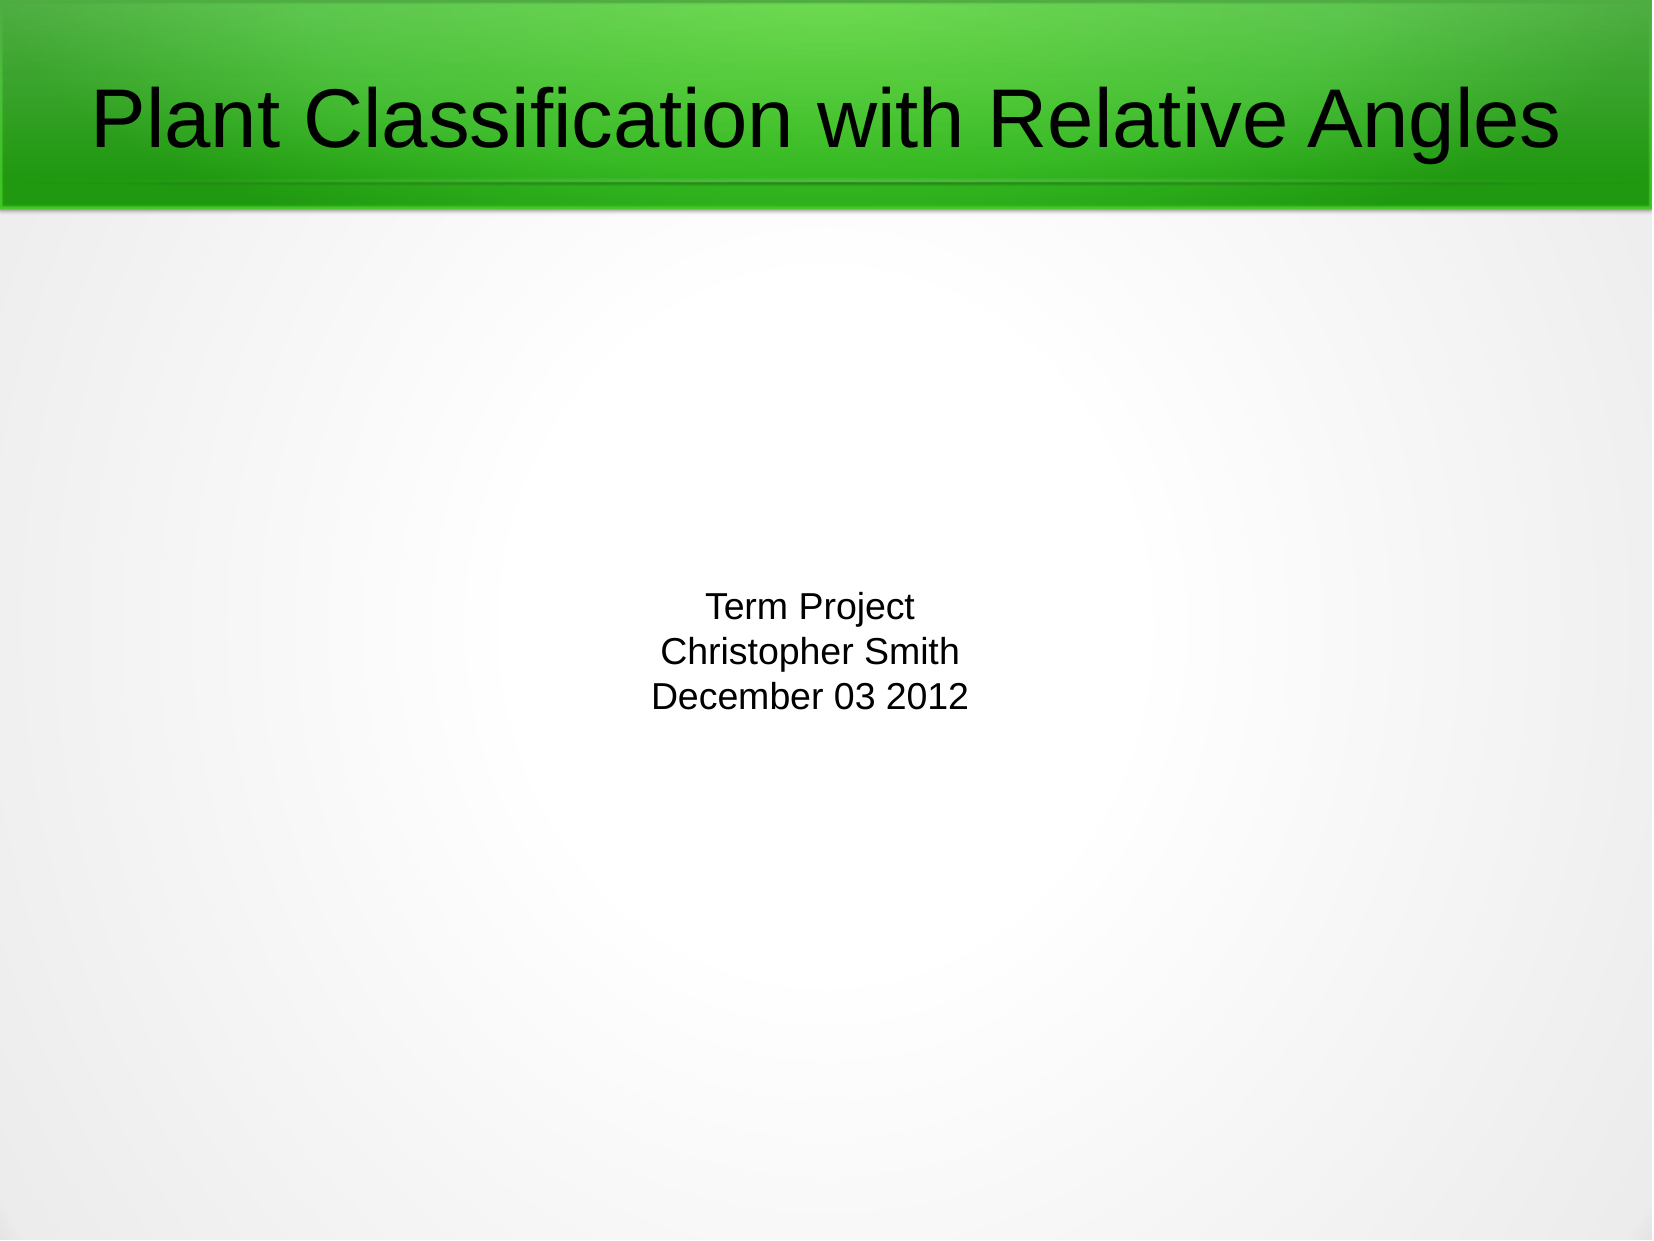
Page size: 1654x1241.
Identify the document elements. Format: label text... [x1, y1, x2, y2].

text_box Plant Classification with Relative Angles [82, 49, 1571, 179]
text_box Term Project Christopher Smith December 03 2012 [82, 290, 1538, 1010]
